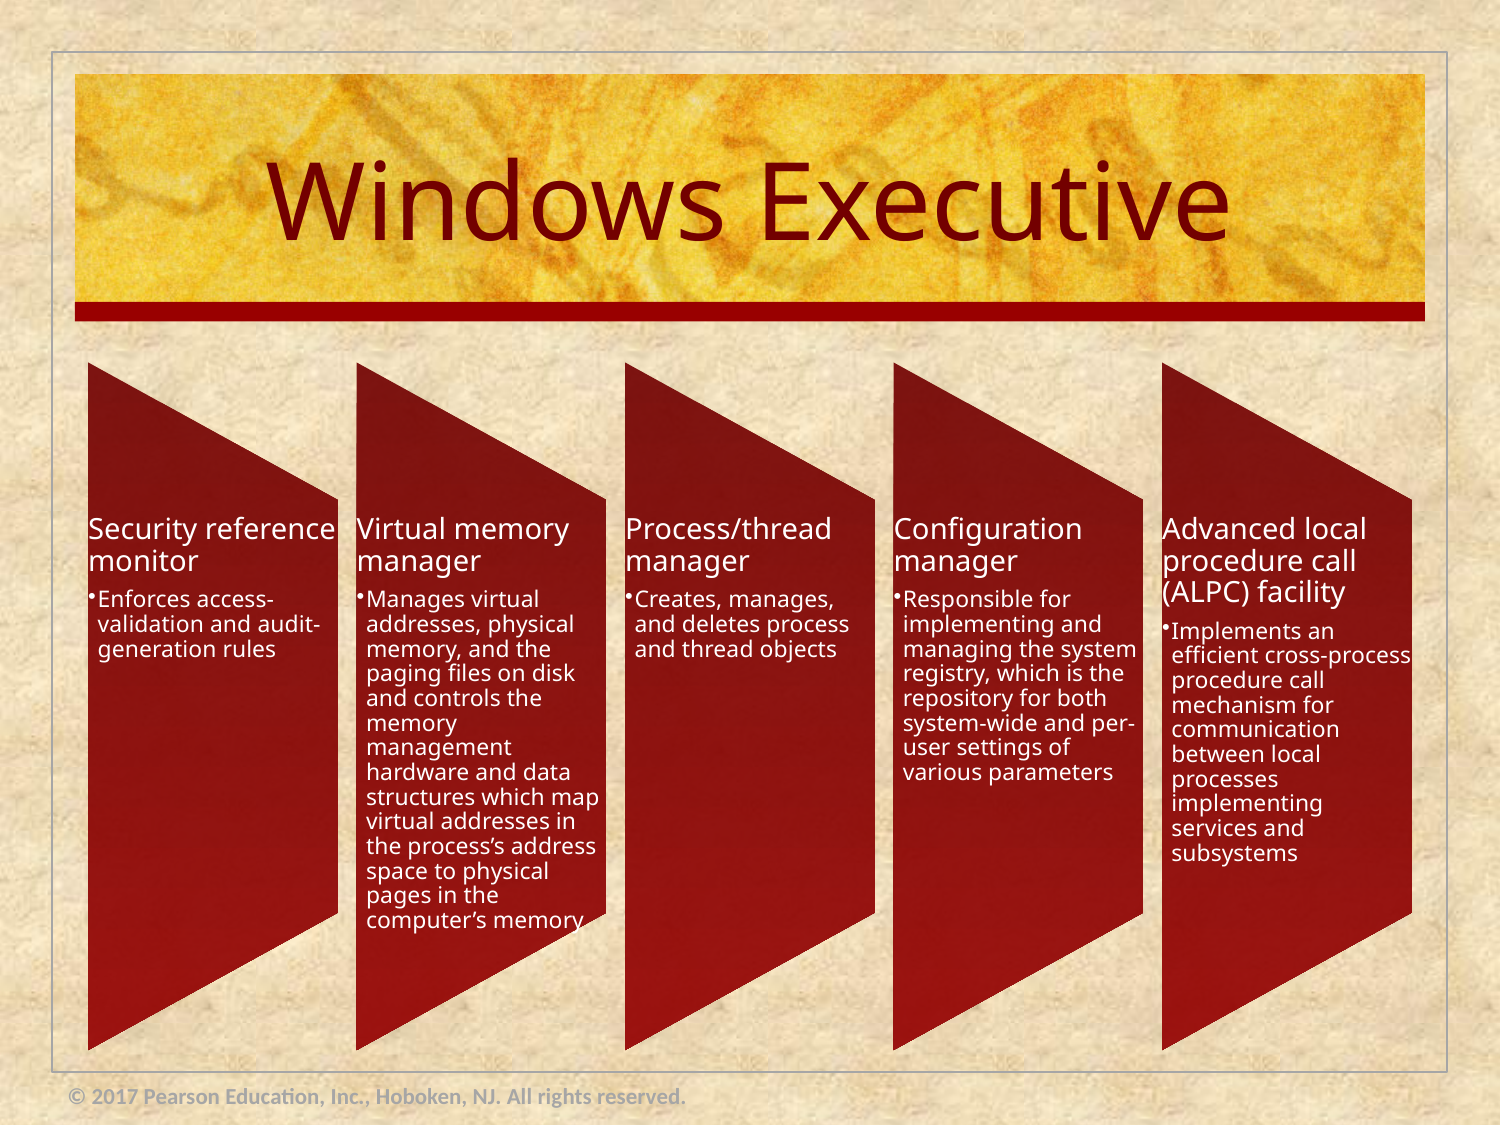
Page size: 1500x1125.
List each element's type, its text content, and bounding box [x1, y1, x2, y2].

picture [53, 53, 1446, 1071]
footer © 2017 Pearson Education, Inc., Hoboken, NJ. All rights reserved. [52, 1065, 838, 1125]
title Windows Executive [108, 74, 1392, 263]
picture [0, 0, 1500, 1125]
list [86, 361, 1414, 1051]
